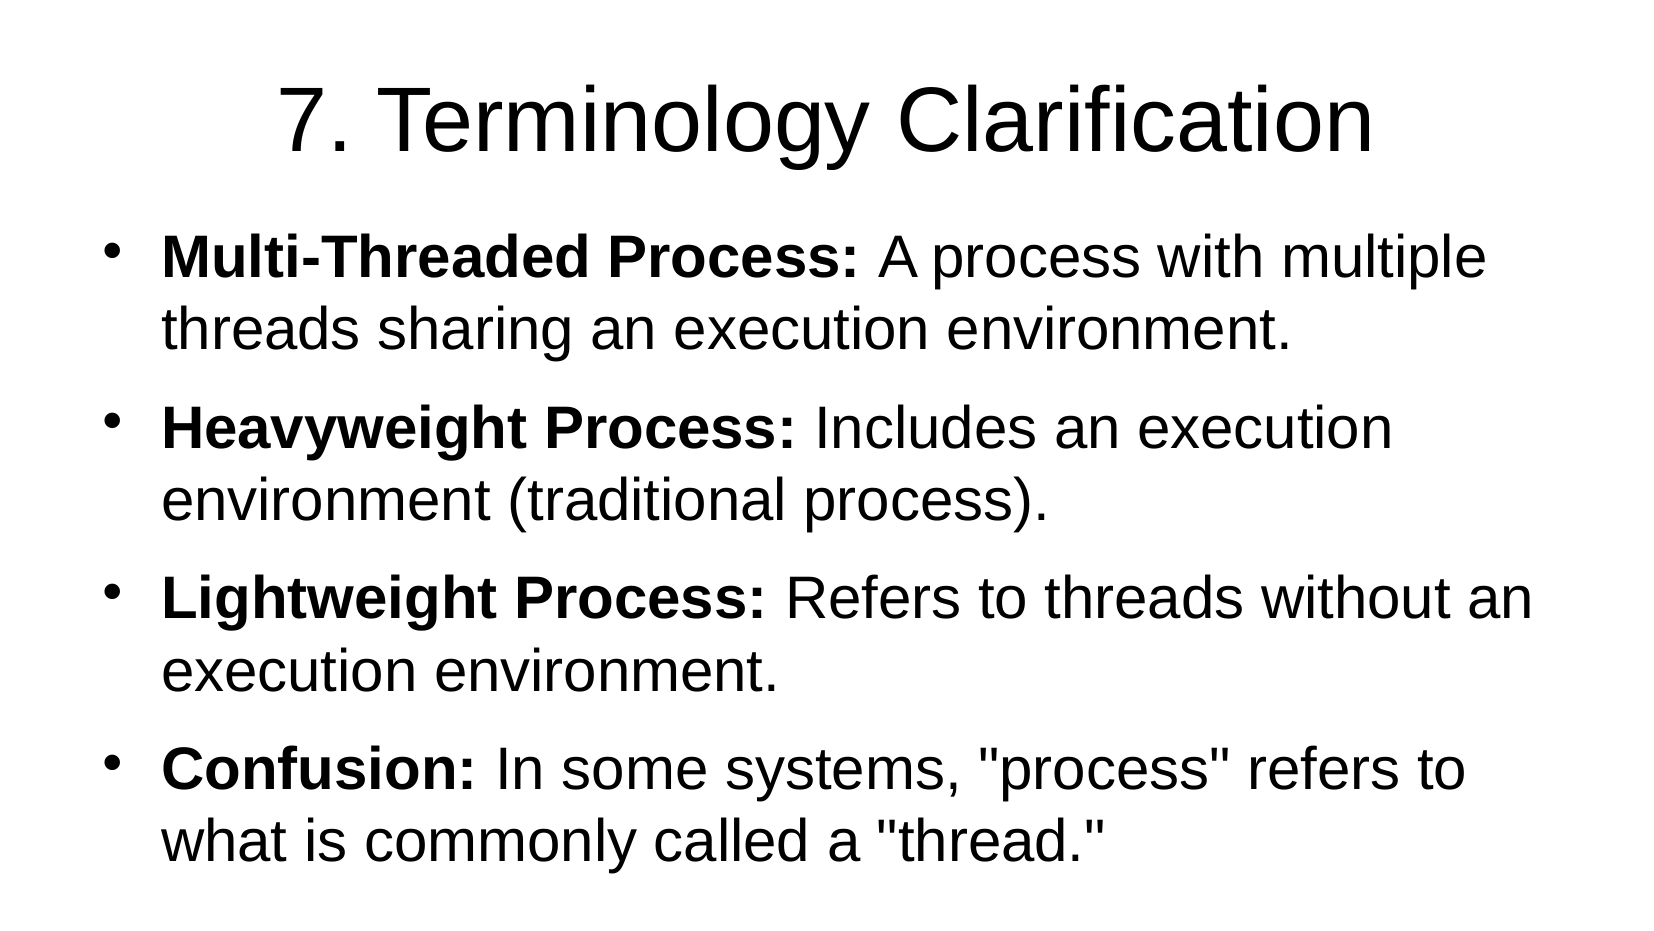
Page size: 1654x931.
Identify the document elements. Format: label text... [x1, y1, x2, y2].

text_box Multi-Threaded Process: A process with multiple threads sharing an execution environment. Heavyweight Process: Includes an execution environment (traditional process). Lightweight Process: Refers to threads without an execution environment. Confusion: In some systems, "process" refers to what is commonly called a "thread." [82, 217, 1571, 886]
text_box 7. Terminology Clarification [82, 59, 1571, 170]
